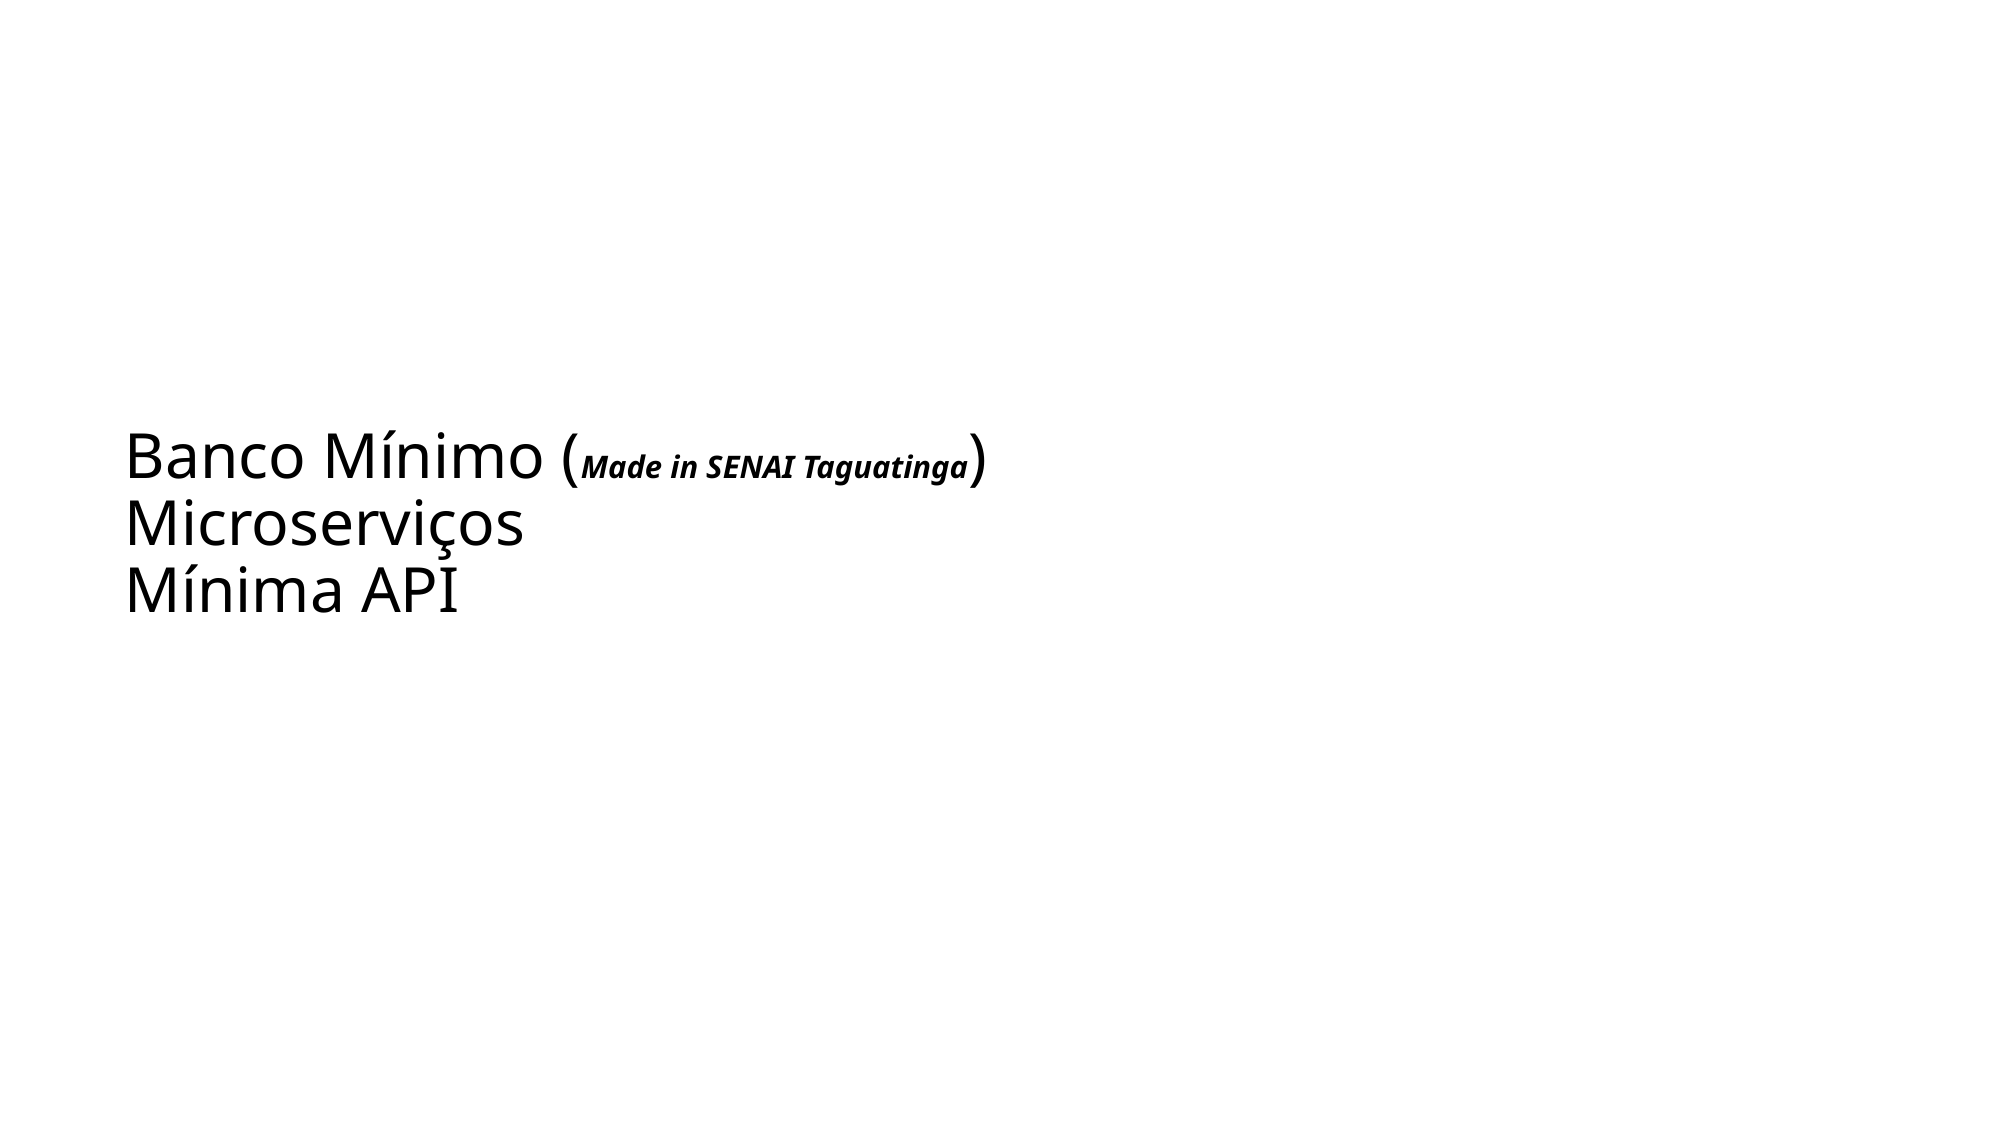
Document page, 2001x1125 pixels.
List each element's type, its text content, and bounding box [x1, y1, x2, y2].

title Banco Mínimo (Made in SENAI Taguatinga) Microserviços Mínima API [109, 416, 1835, 635]
